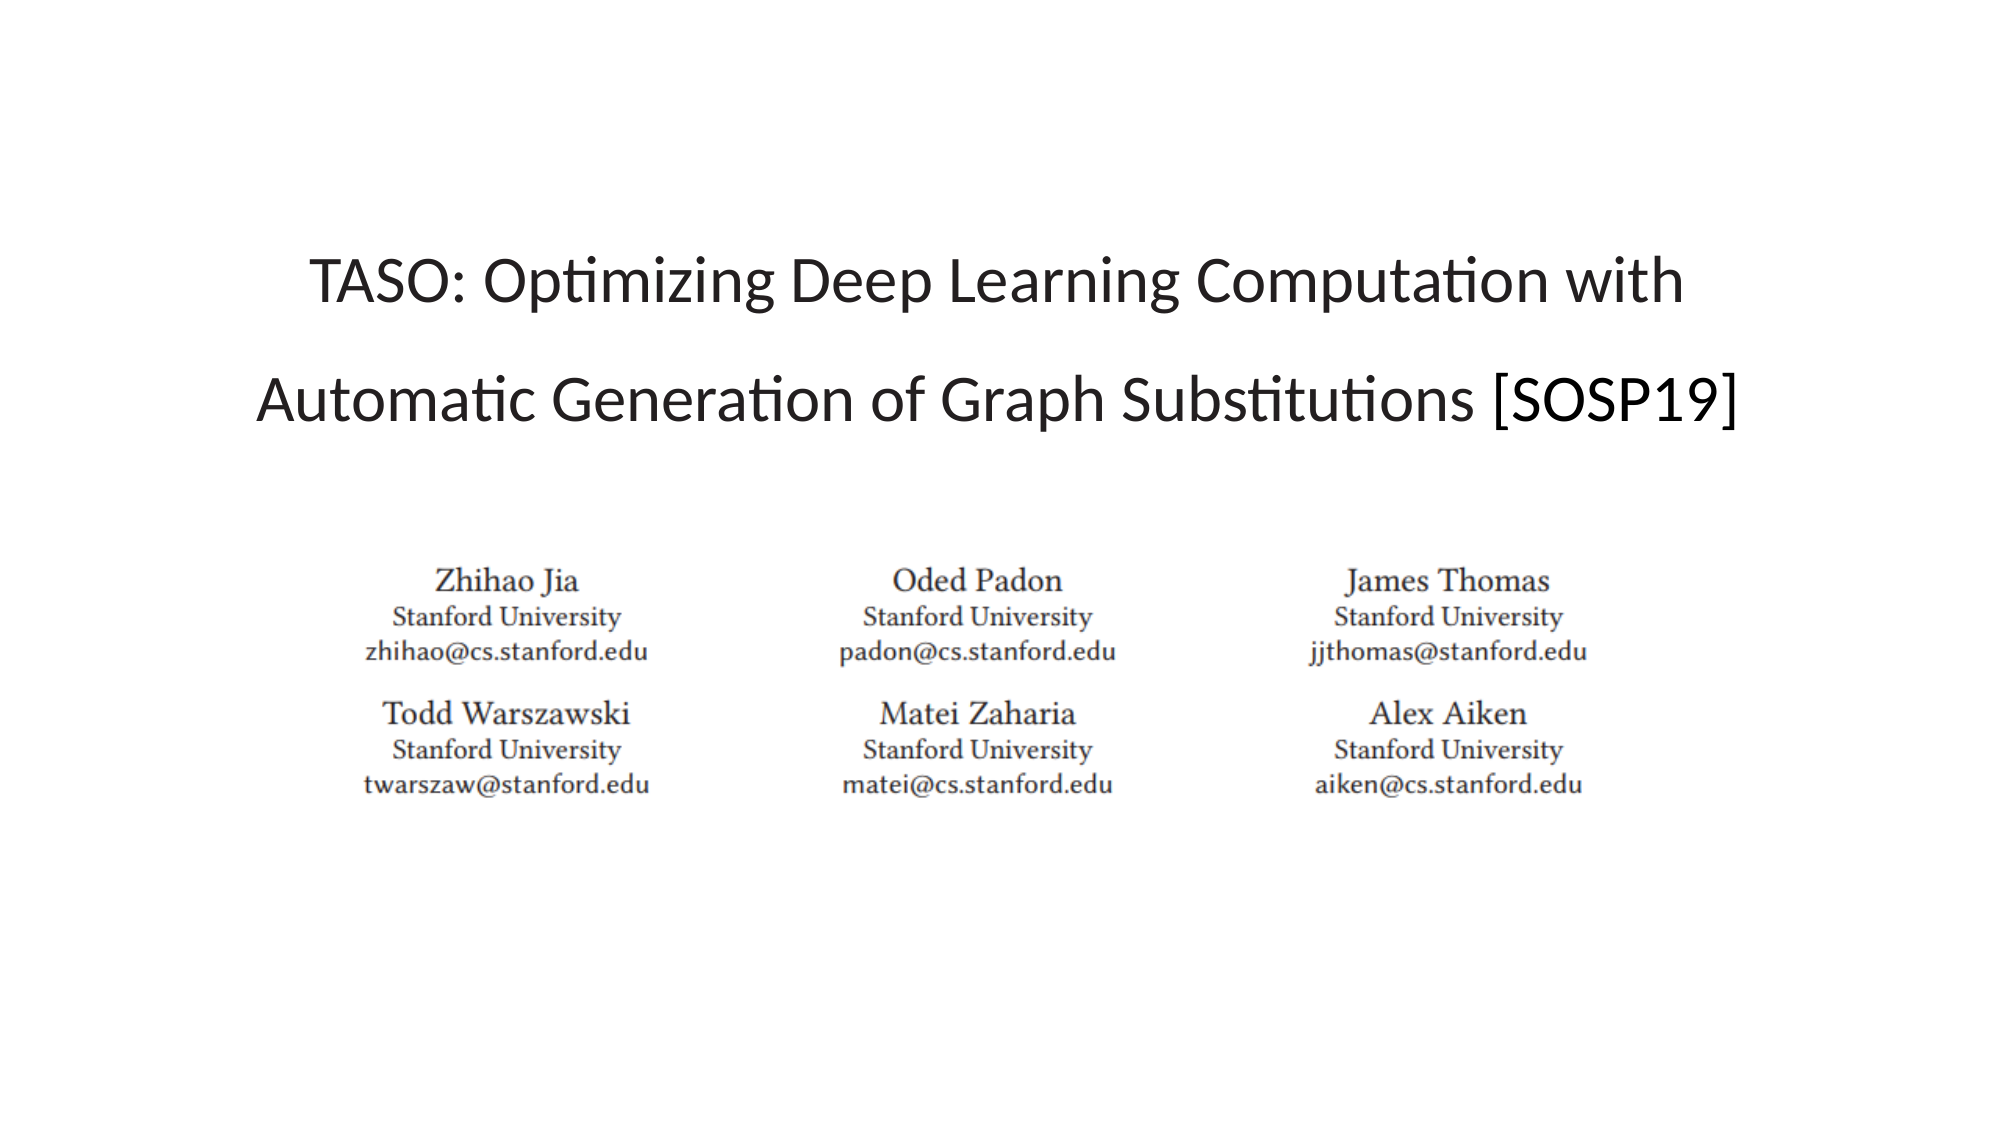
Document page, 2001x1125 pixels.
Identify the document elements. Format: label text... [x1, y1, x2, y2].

picture [341, 560, 1596, 801]
text_box TASO: Optimizing Deep Learning Computation with Automatic Generation of Graph Substitutions [SOSP19] [208, 187, 1788, 443]
